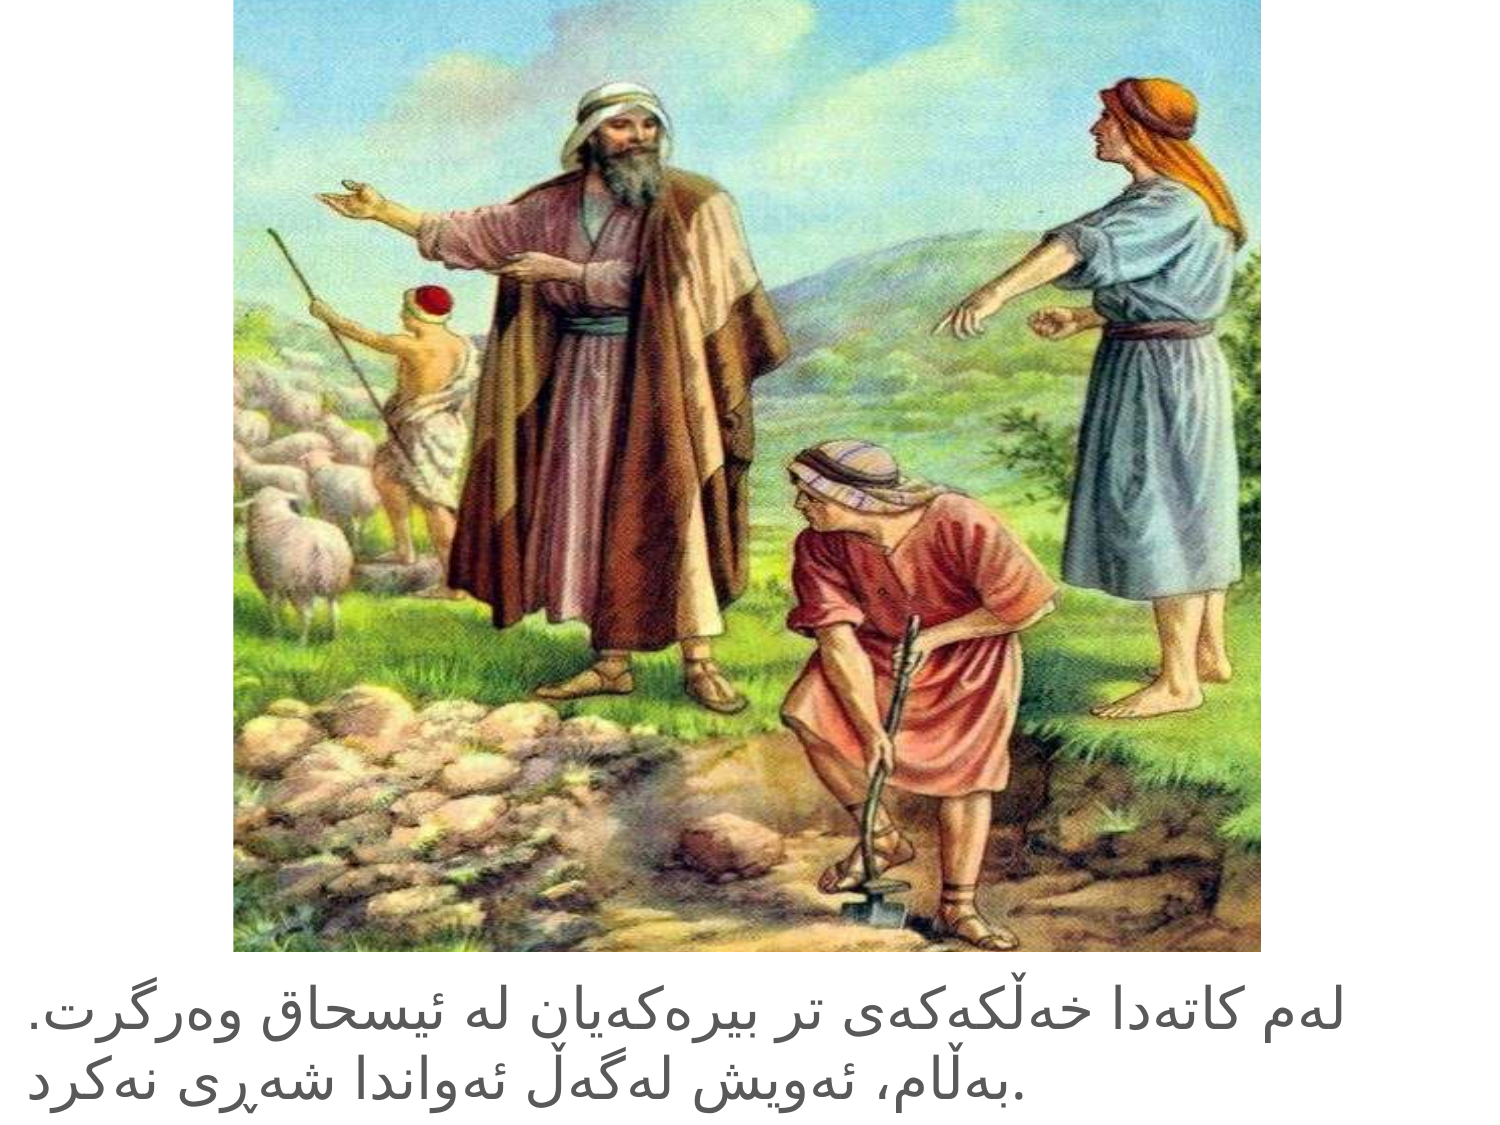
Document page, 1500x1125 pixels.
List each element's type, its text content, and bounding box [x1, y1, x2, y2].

picture [233, 0, 1262, 952]
text_box لەم کاتەدا خەڵکەکەی تر بیرەکەیان لە ئیسحاق وەرگرت. بەڵام، ئەویش لەگەڵ ئەواندا شەڕی نەکرد. [11, 964, 1483, 1119]
